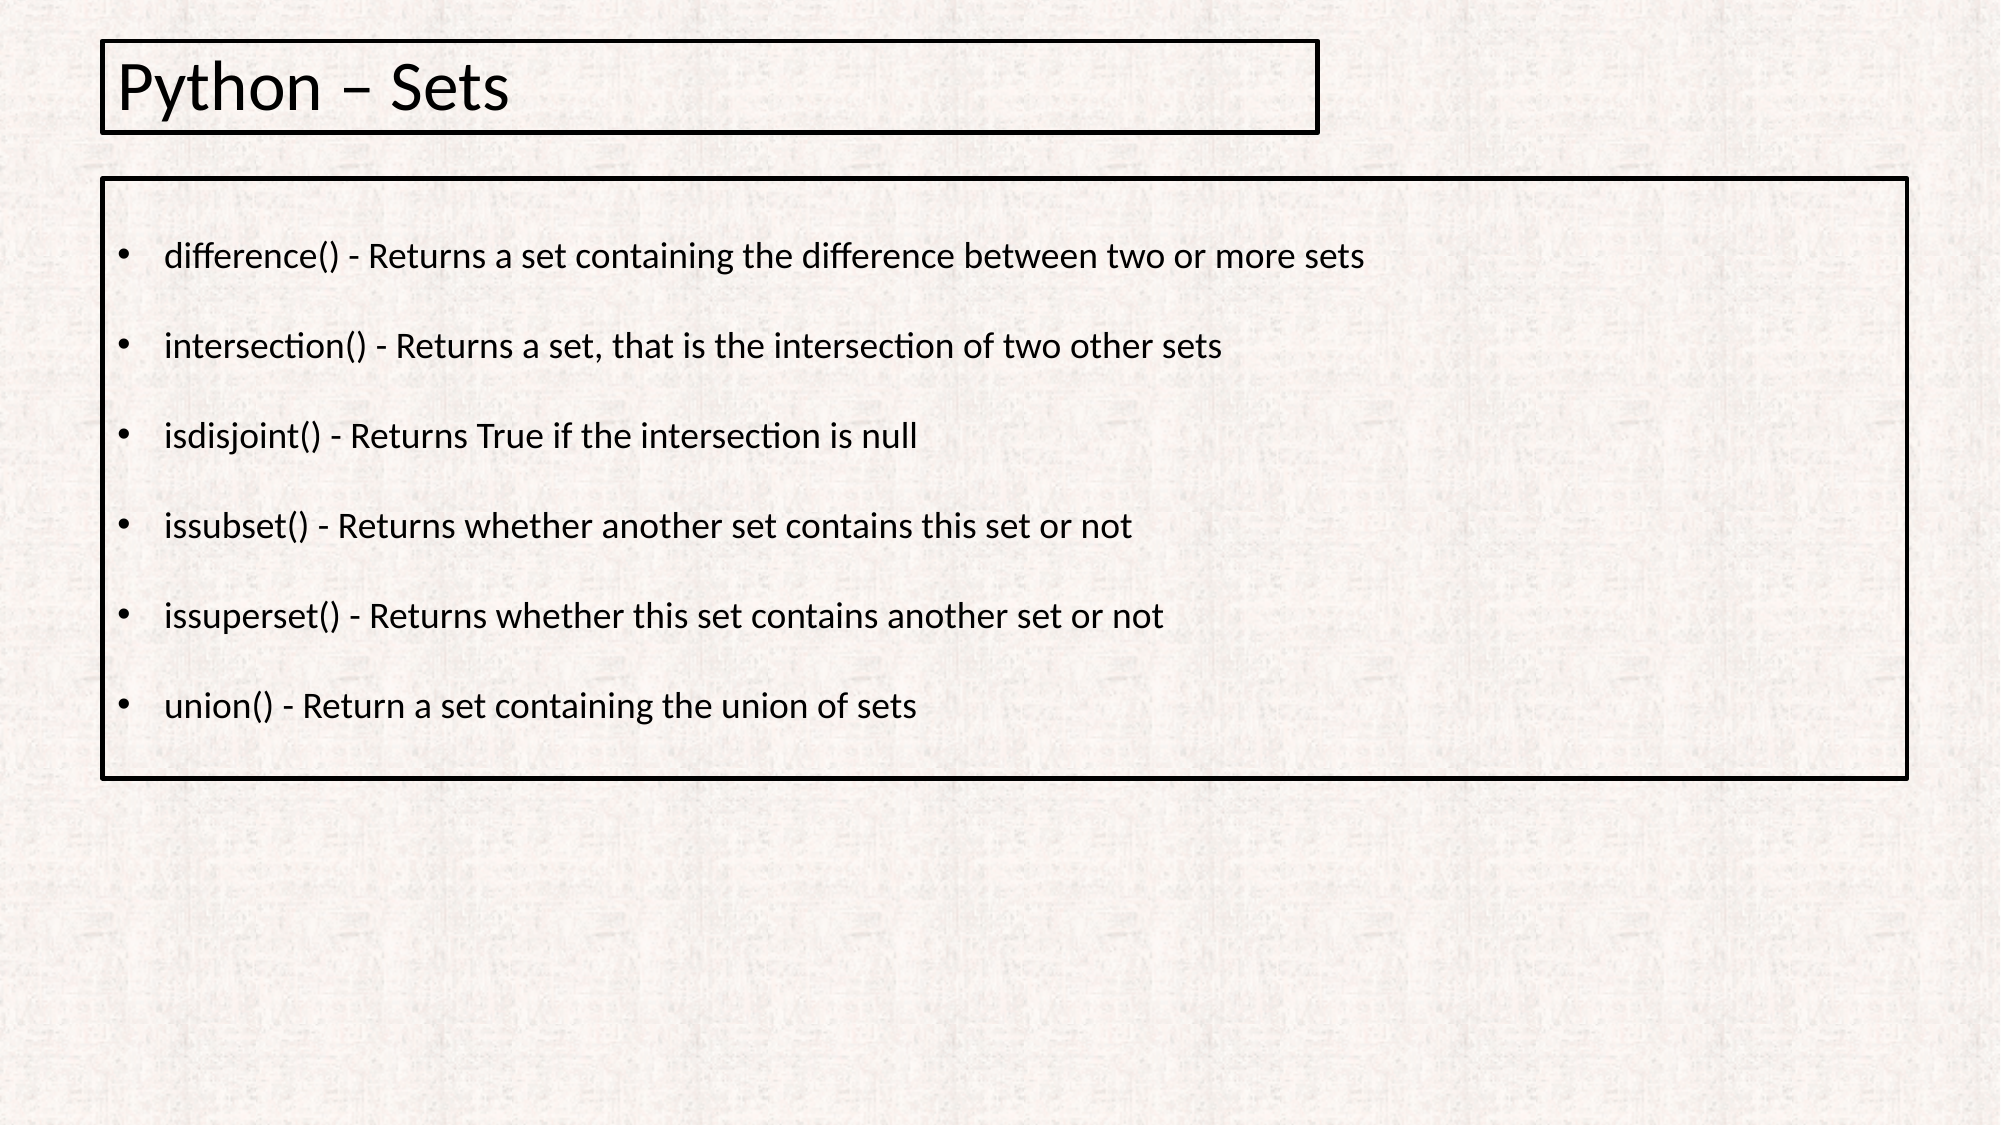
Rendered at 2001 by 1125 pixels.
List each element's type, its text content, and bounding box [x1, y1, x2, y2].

text_box difference() - Returns a set containing the difference between two or more sets intersection() - Returns a set, that is the intersection of two other sets isdisjoint() - Returns True if the intersection is null issubset() - Returns whether another set contains this set or not issuperset() - Returns whether this set contains another set or not union() - Return a set containing the union of sets [102, 178, 1908, 779]
text_box Python – Sets [102, 40, 1318, 133]
picture [0, 0, 2001, 1125]
